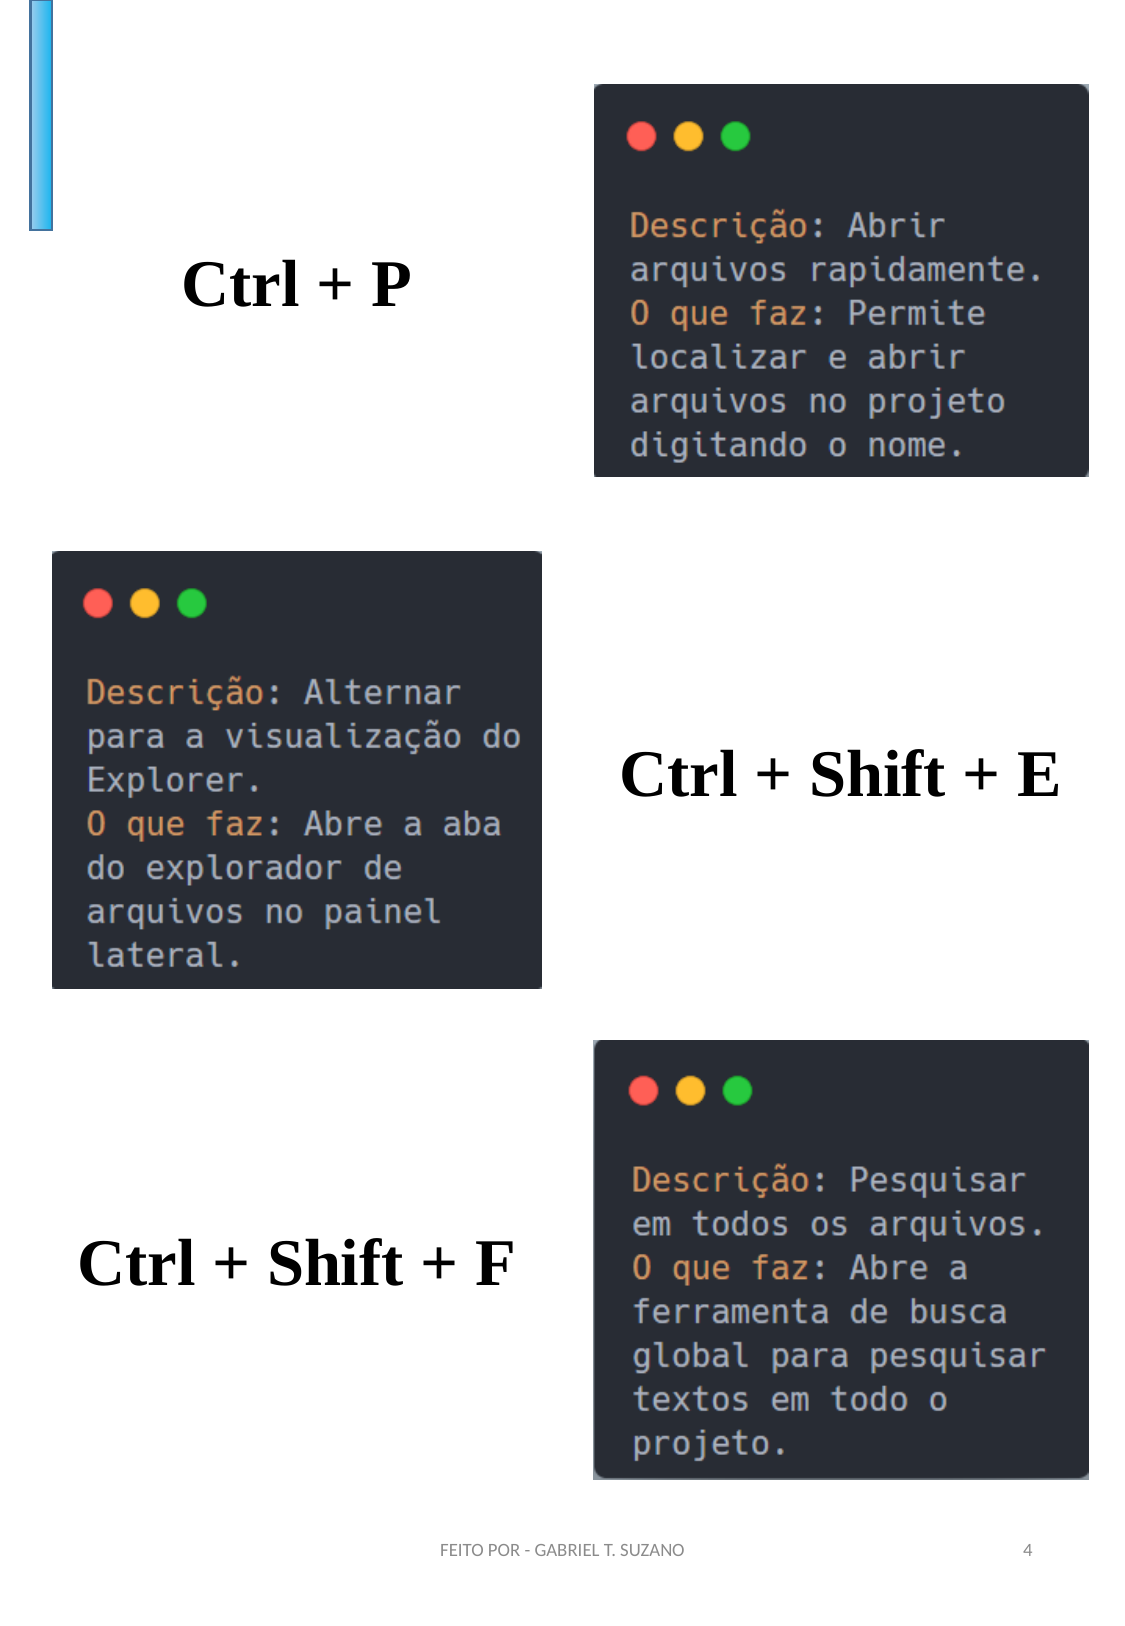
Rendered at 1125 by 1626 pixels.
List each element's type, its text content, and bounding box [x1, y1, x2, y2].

picture [52, 551, 542, 989]
picture [593, 1040, 1089, 1480]
slide_number 4 [794, 1506, 1048, 1593]
text_box Ctrl + P [41, 232, 552, 327]
text_box [29, 0, 53, 231]
footer FEITO POR - GABRIEL T. SUZANO [372, 1506, 753, 1593]
text_box Ctrl + Shift + E [560, 722, 1122, 817]
picture [594, 84, 1089, 477]
text_box Ctrl + Shift + F [15, 1211, 579, 1307]
